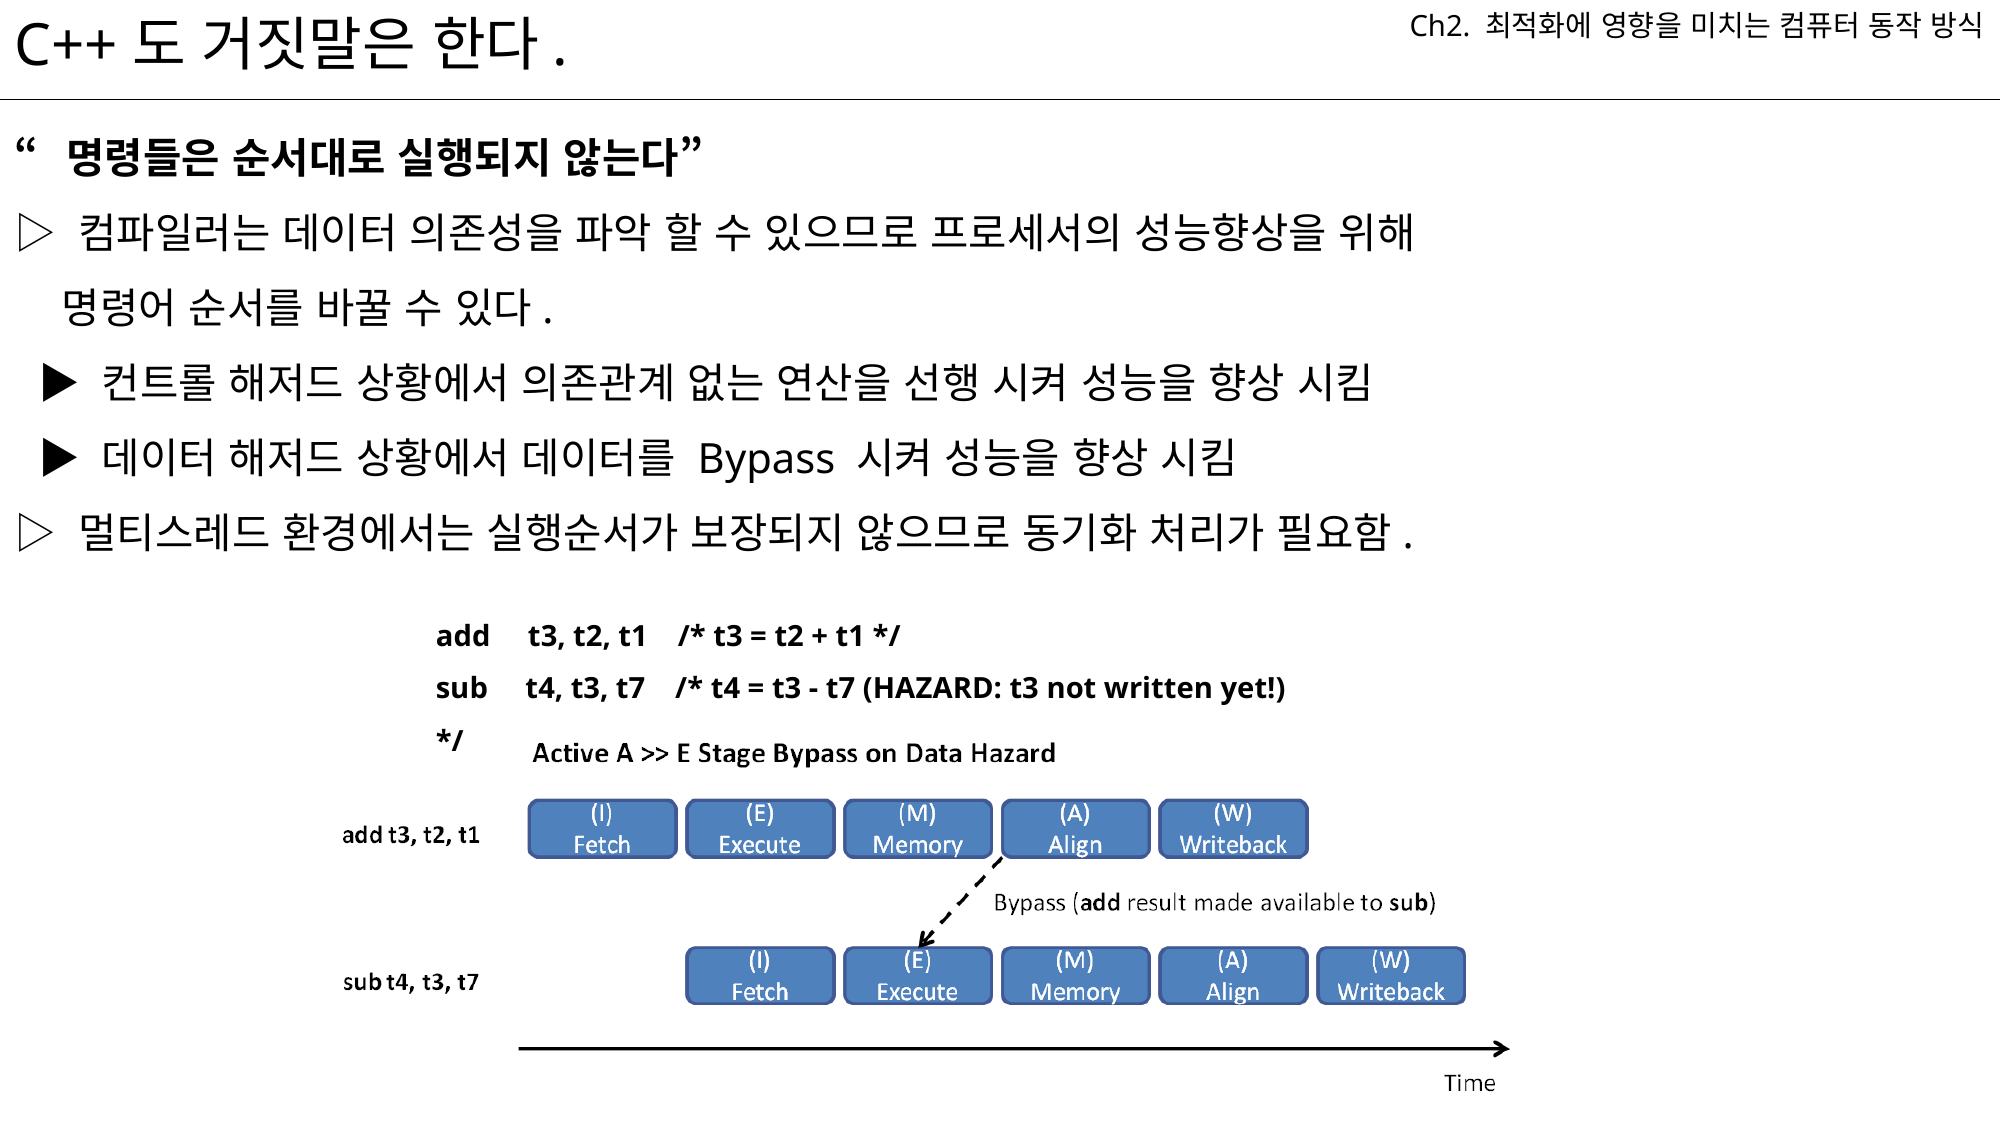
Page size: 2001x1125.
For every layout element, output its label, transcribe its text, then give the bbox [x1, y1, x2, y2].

text_box “명령들은 순서대로 실행되지 않는다” ▷ 컴파일러는 데이터 의존성을 파악 할 수 있으므로 프로세서의 성능향상을 위해 명령어 순서를 바꿀 수 있다. ▶ 컨트롤 해저드 상황에서 의존관계 없는 연산을 선행 시켜 성능을 향상 시킴 ▶ 데이터 해저드 상황에서 데이터를 Bypass 시켜 성능을 향상 시킴 ▷ 멀티스레드 환경에서는 실행순서가 보장되지 않으므로 동기화 처리가 필요함. [0, 111, 2000, 564]
text_box C++도 거짓말은 한다. [0, 0, 2000, 85]
text_box add t3, t2, t1 /* t3 = t2 + t1 */ sub t4, t3, t7 /* t4 = t3 - t7 (HAZARD: t3 not written yet!) */ [421, 592, 1319, 722]
picture [290, 724, 1566, 1107]
text_box Ch2. 최적화에 영향을 미치는 컴퓨터 동작 방식 [1366, 0, 2000, 50]
